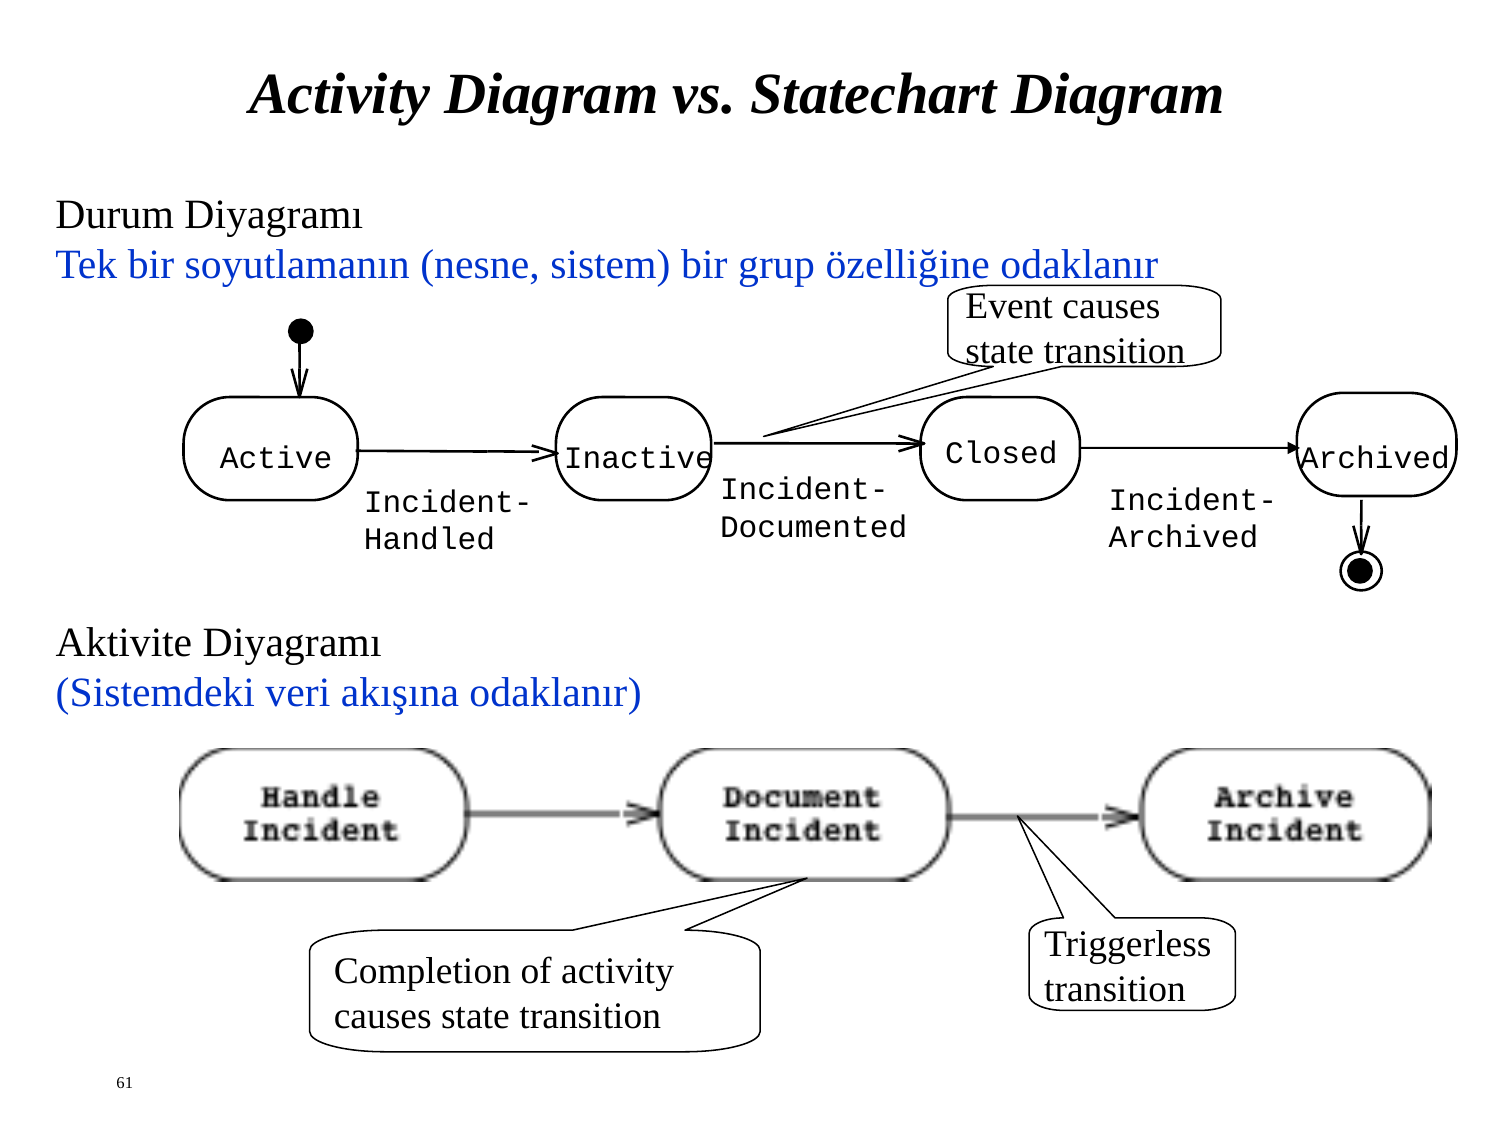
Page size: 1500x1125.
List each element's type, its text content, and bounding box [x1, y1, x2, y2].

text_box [763, 275, 1221, 437]
text_box [555, 397, 711, 501]
text_box [1304, 475, 1449, 497]
text_box Inactive [564, 437, 717, 475]
text_box [531, 445, 558, 461]
picture [178, 747, 1432, 882]
text_box Durum Diyagramı Tek bir soyutlamanın (nesne, sistem) bir grup özelliğine odaklanır [47, 182, 1500, 292]
text_box 61 [116, 1071, 1357, 1102]
text_box Aktivite Diyagramı (Sistemdeki veri akışına odaklanır) [48, 609, 1283, 719]
text_box Active [219, 437, 335, 475]
text_box Incident- Archived [1108, 478, 1299, 554]
text_box Closed [945, 445, 1060, 471]
text_box [1079, 441, 1300, 455]
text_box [1017, 815, 1236, 1015]
text_box [1353, 525, 1370, 551]
text_box [1296, 392, 1457, 468]
text_box [898, 445, 920, 452]
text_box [309, 877, 808, 1053]
title Activity Diagram vs. Statechart Diagram [68, 36, 1407, 153]
text_box [920, 445, 1080, 501]
text_box [291, 368, 308, 398]
text_box Archived [1299, 437, 1453, 475]
text_box Incident- Handled [364, 480, 554, 556]
text_box [183, 397, 358, 501]
text_box [289, 319, 313, 343]
text_box [1340, 551, 1382, 591]
text_box Incident- Documented [720, 468, 910, 544]
